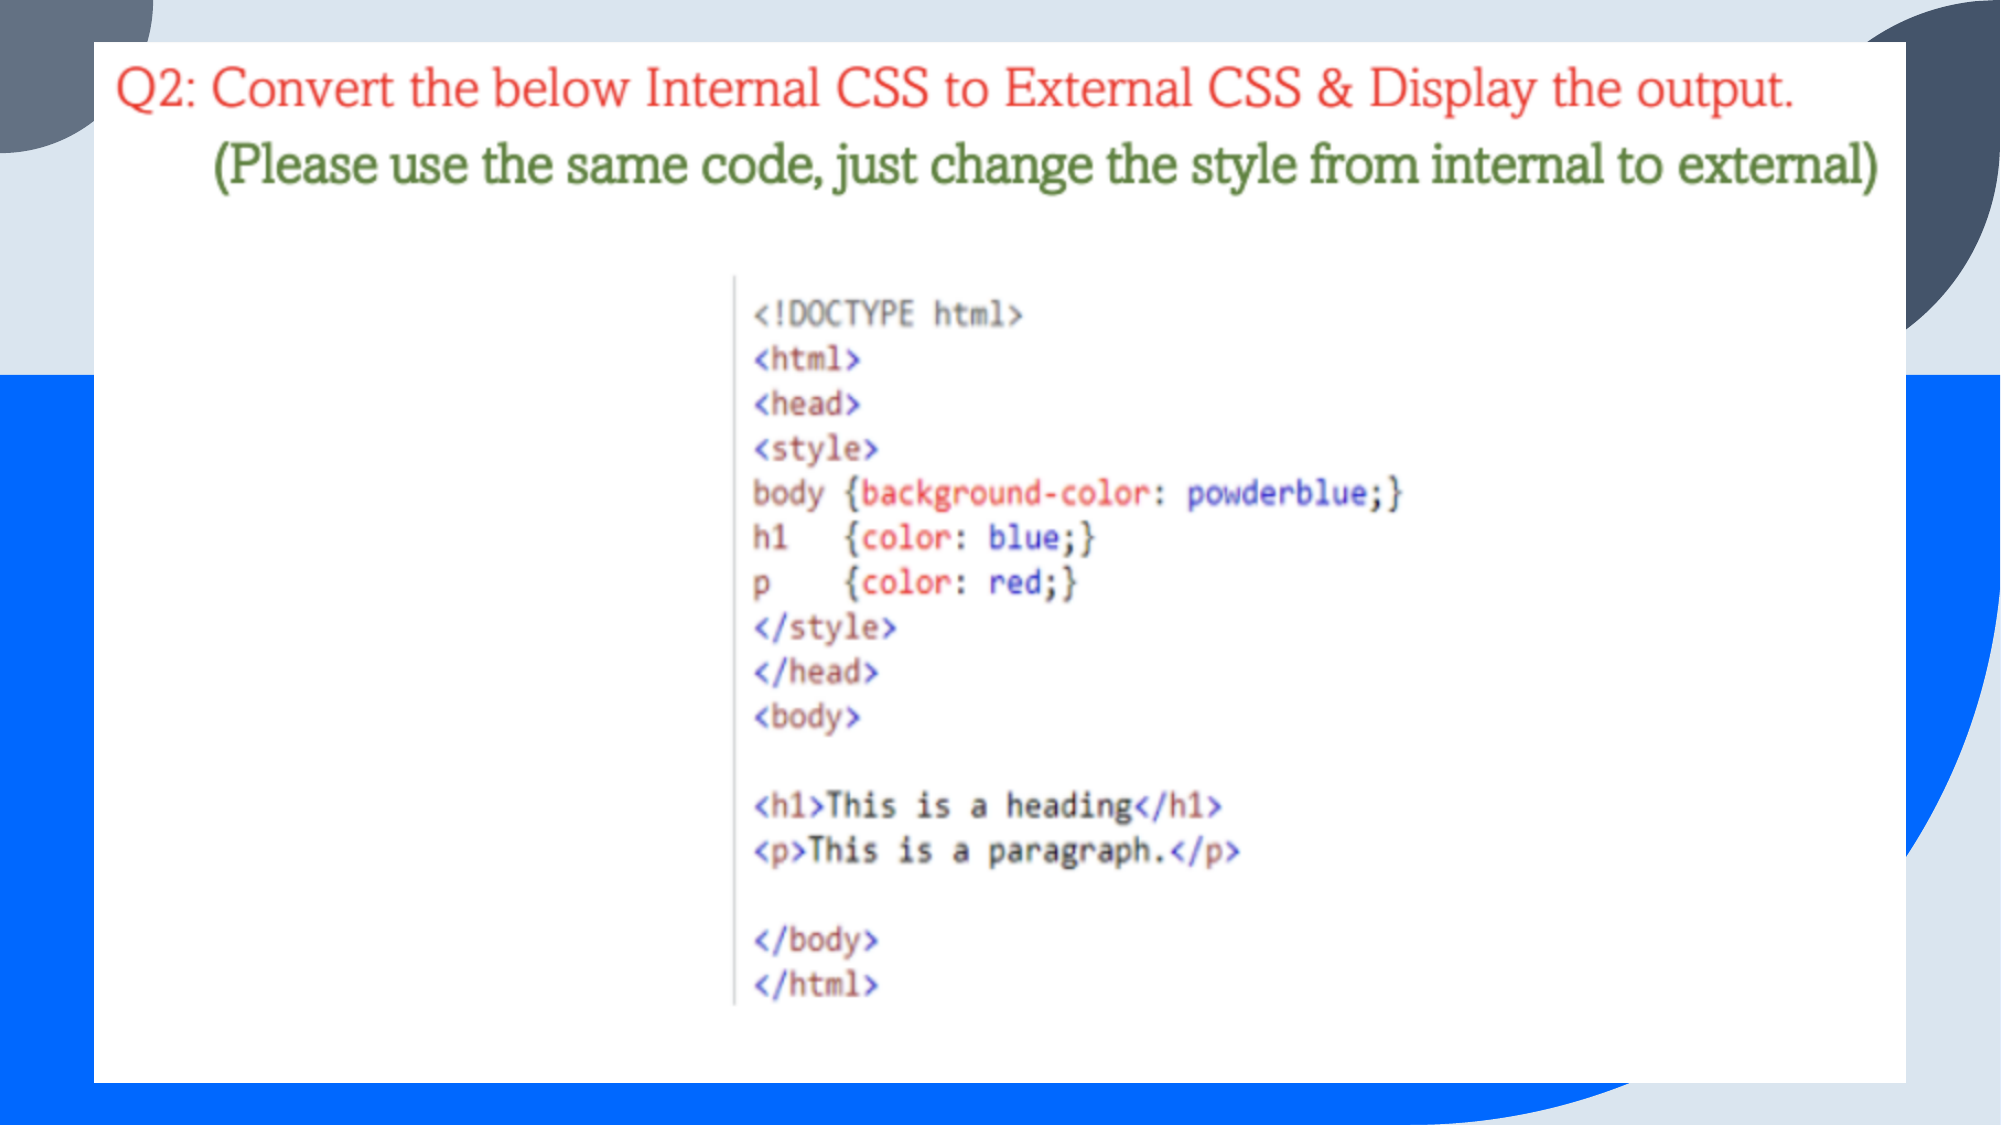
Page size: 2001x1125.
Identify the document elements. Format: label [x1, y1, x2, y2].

picture [94, 42, 1906, 1083]
